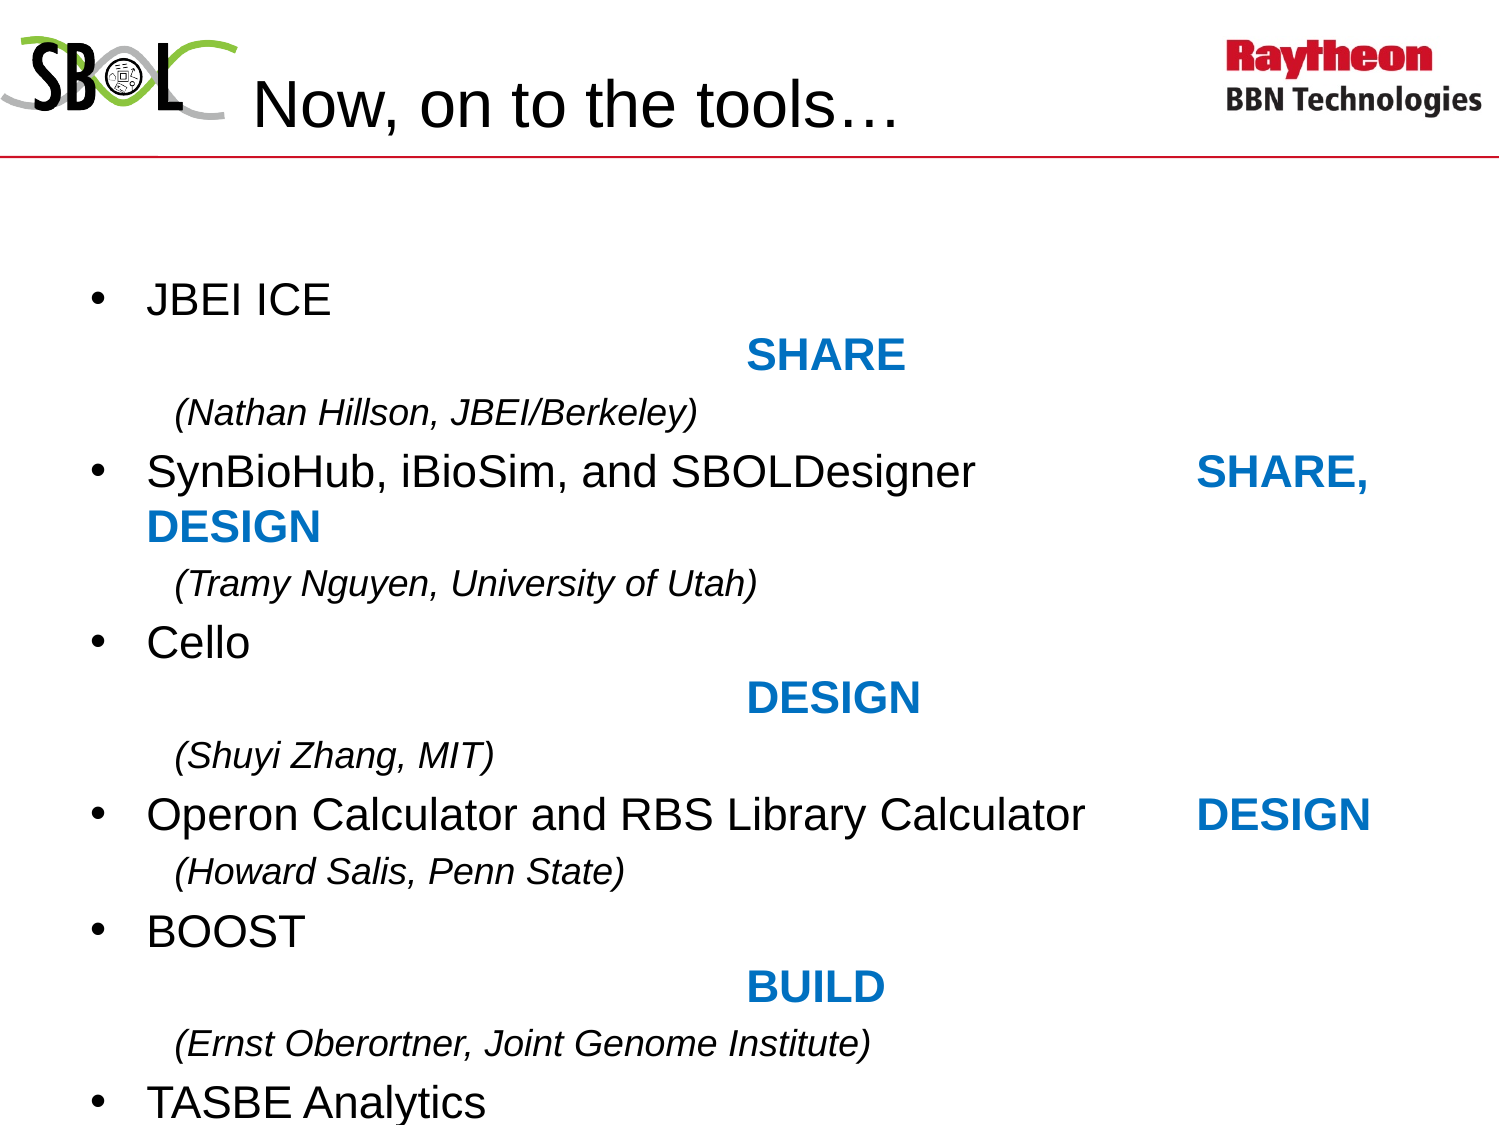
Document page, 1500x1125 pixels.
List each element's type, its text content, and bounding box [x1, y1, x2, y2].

picture [1222, 36, 1484, 121]
picture [0, 36, 238, 120]
title Now, on to the tools… [237, 44, 1390, 158]
list JBEI ICE SHARE (Nathan Hillson, JBEI/Berkeley) SynBioHub, iBioSim, and SBOLDesigner SHARE, DESIGN (Tramy Nguyen, University of Utah) Cello DESIGN (Shuyi Zhang, MIT) Operon Calculator and RBS Library Calculator DESIGN (Howard Salis, Penn State) BOOST BUILD (Ernst Oberortner, Joint Genome Institute) TASBE Analytics TEST (Jacob Beal, Raytheon BBN Technologies) [74, 262, 1447, 1006]
